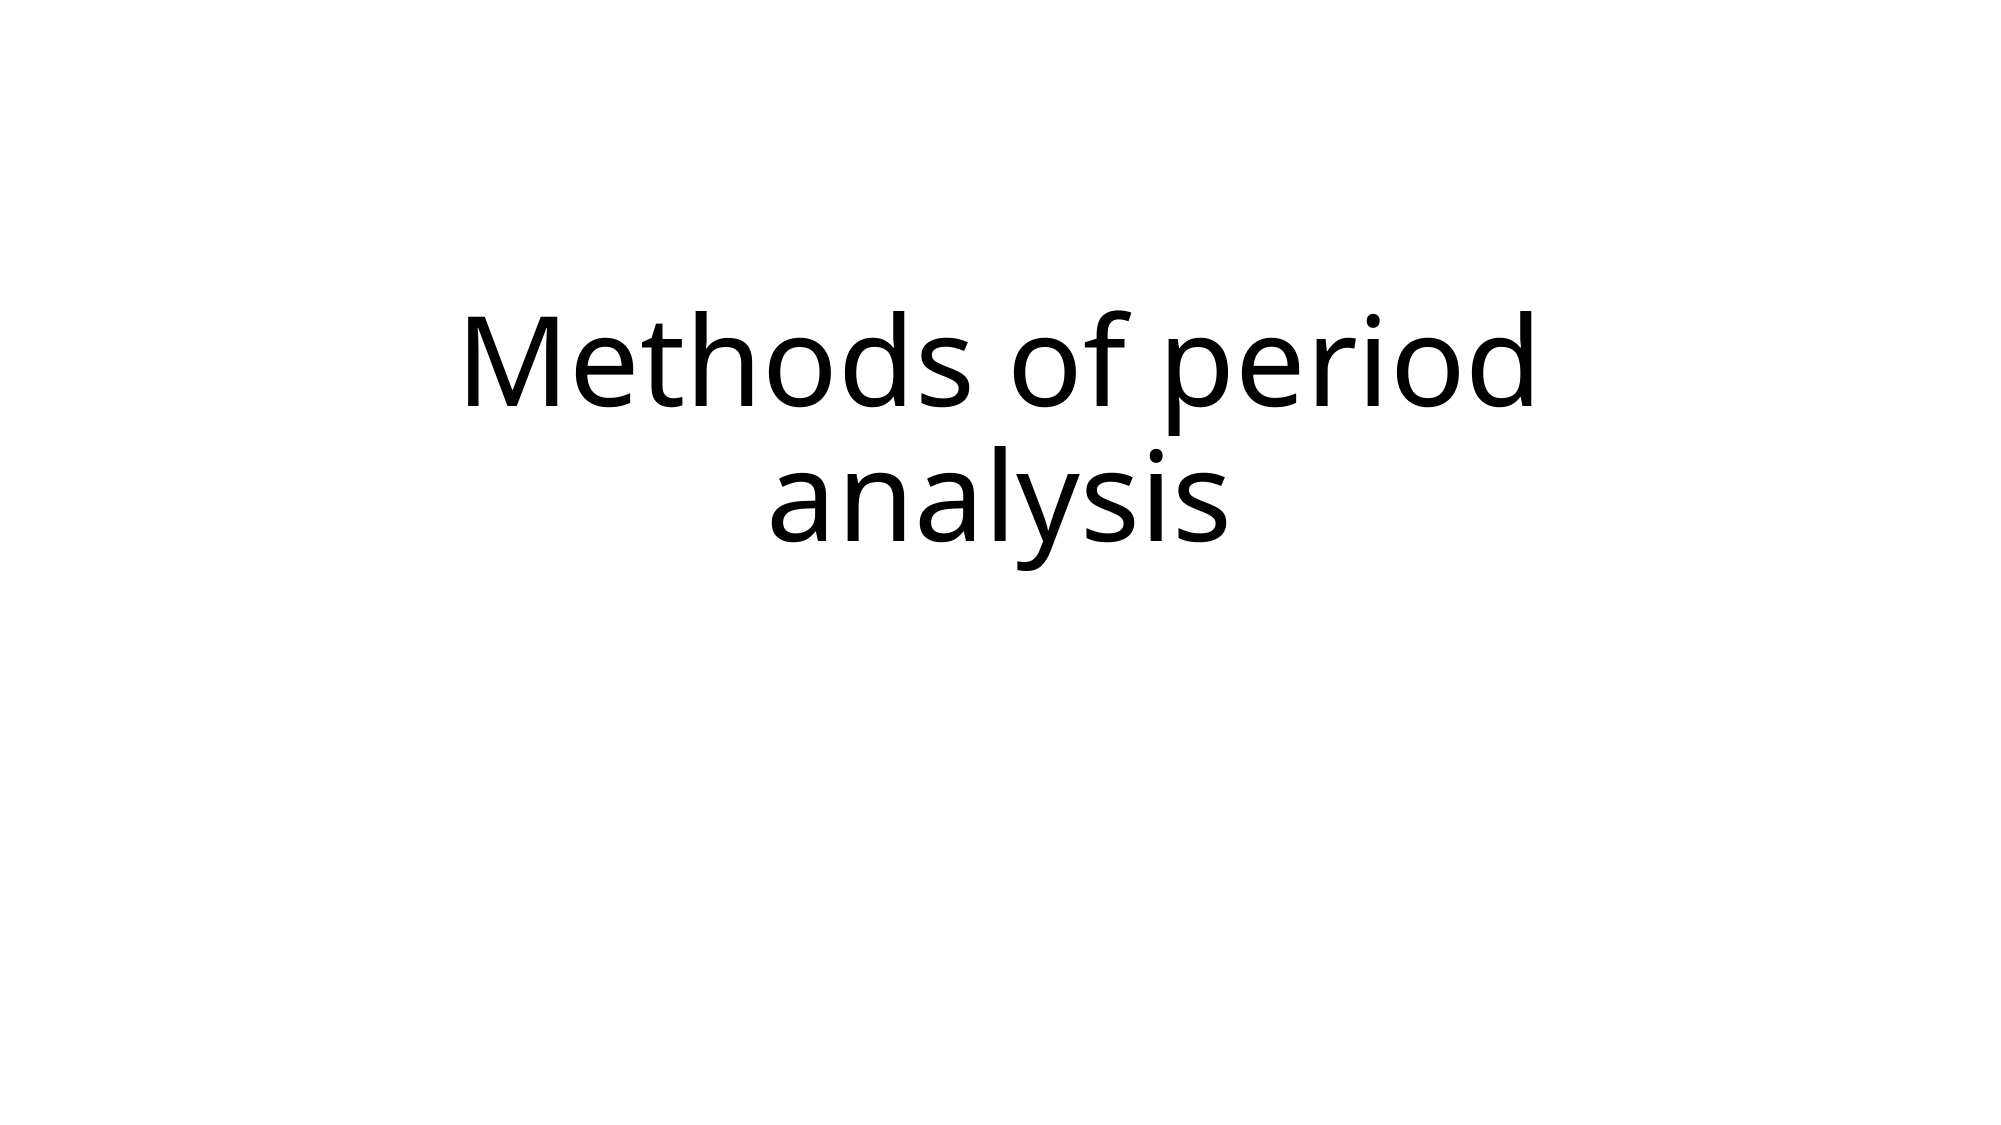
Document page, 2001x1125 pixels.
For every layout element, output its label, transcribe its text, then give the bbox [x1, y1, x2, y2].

title Methods of period analysis [249, 184, 1750, 576]
